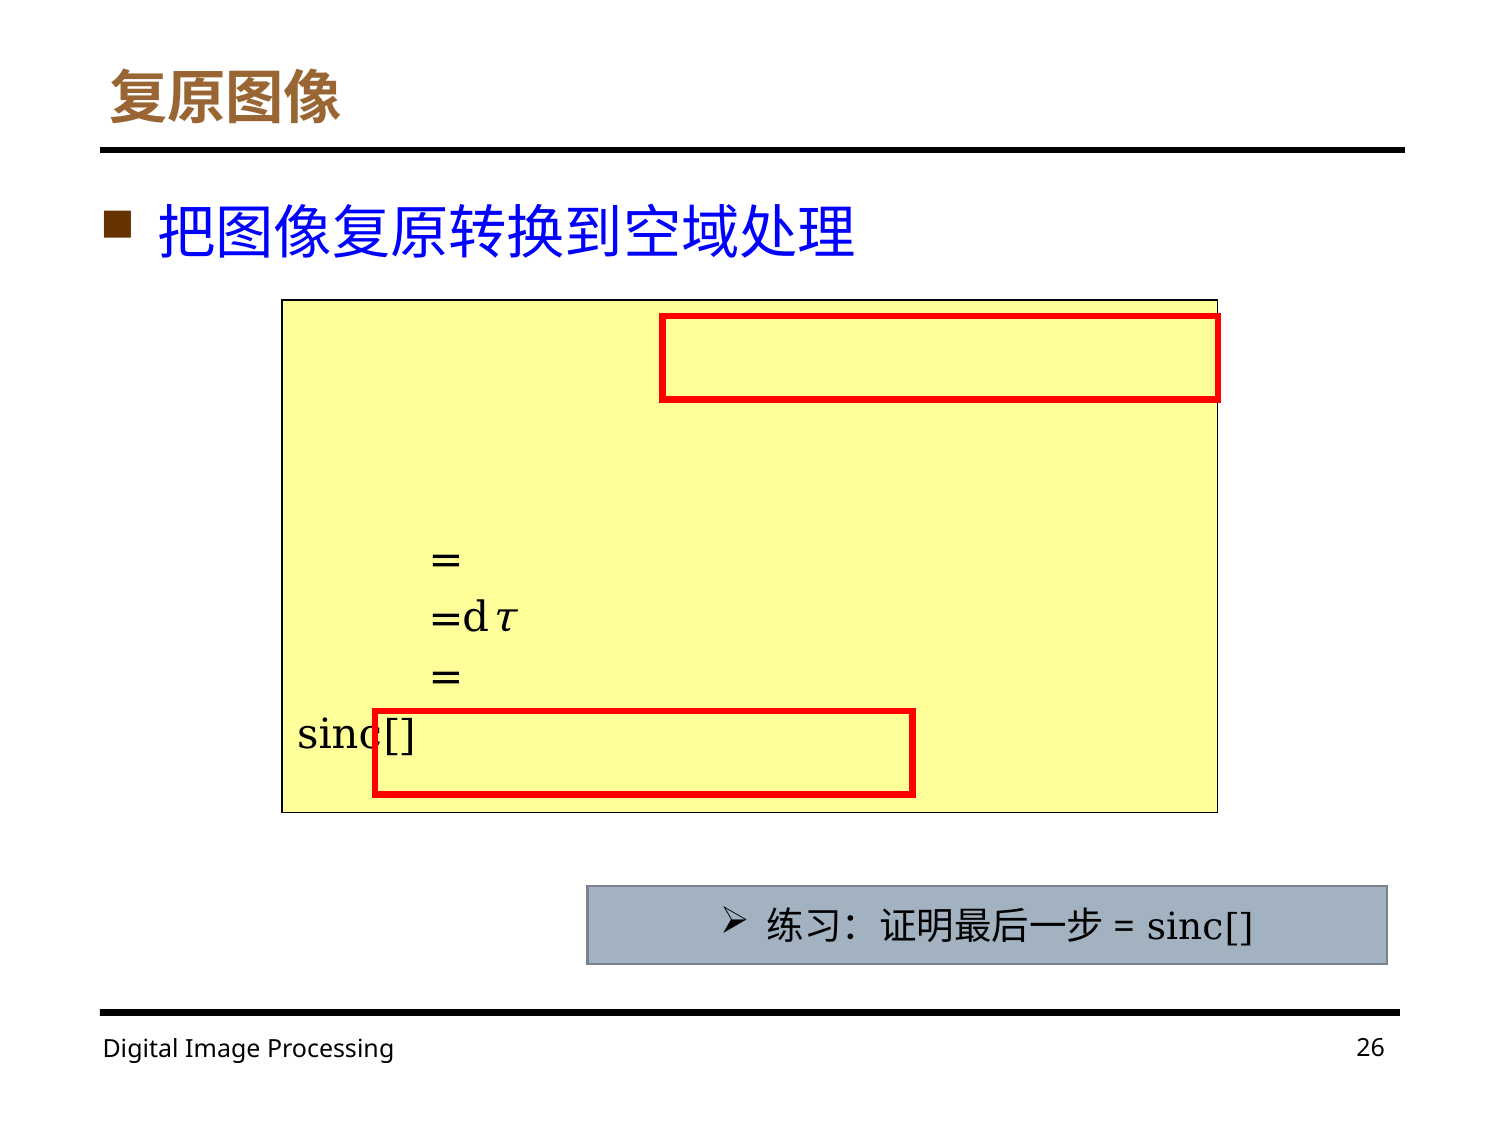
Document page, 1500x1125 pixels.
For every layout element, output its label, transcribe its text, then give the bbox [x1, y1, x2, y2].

text_box [661, 315, 1219, 400]
title 复原图像 [94, 50, 1407, 138]
list 把图像复原转换到空域处理 [80, 187, 1413, 763]
slide_number Digital Image Processing [87, 1025, 488, 1104]
slide_number 26 [1074, 1024, 1400, 1103]
text_box [374, 710, 913, 795]
